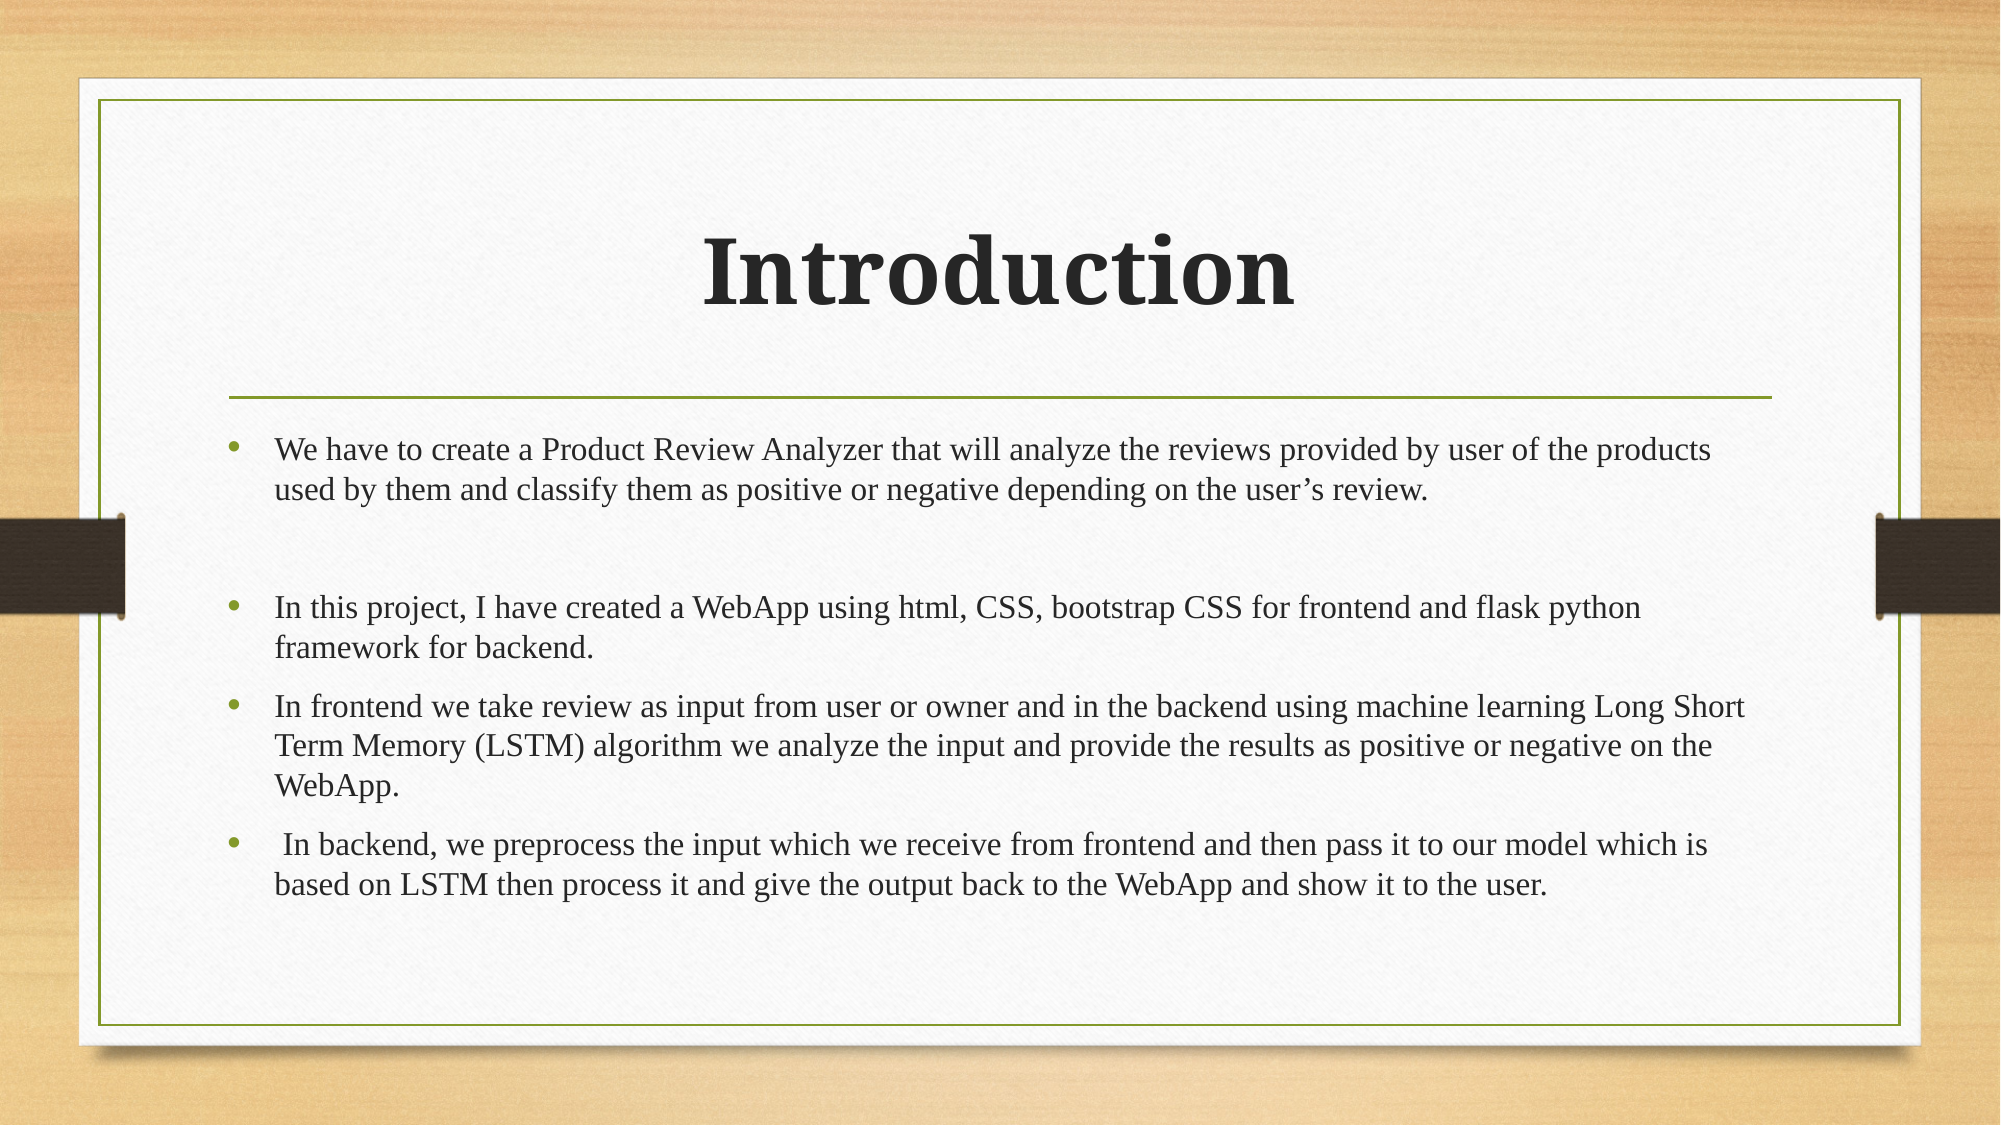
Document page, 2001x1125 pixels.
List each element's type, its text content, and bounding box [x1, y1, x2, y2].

picture [0, 0, 2001, 1125]
list We have to create a Product Review Analyzer that will analyze the reviews provided by user of the products used by them and classify them as positive or negative depending on the user’s review. In this project, I have created a WebApp using html, CSS, bootstrap CSS for frontend and flask python framework for backend. In frontend we take review as input from user or owner and in the backend using machine learning Long Short Term Memory (LSTM) algorithm we analyze the input and provide the results as positive or negative on the WebApp. In backend, we preprocess the input which we receive from frontend and then pass it to our model which is based on LSTM then process it and give the output back to the WebApp and show it to the user. [212, 419, 1788, 964]
title Introduction [212, 161, 1788, 375]
